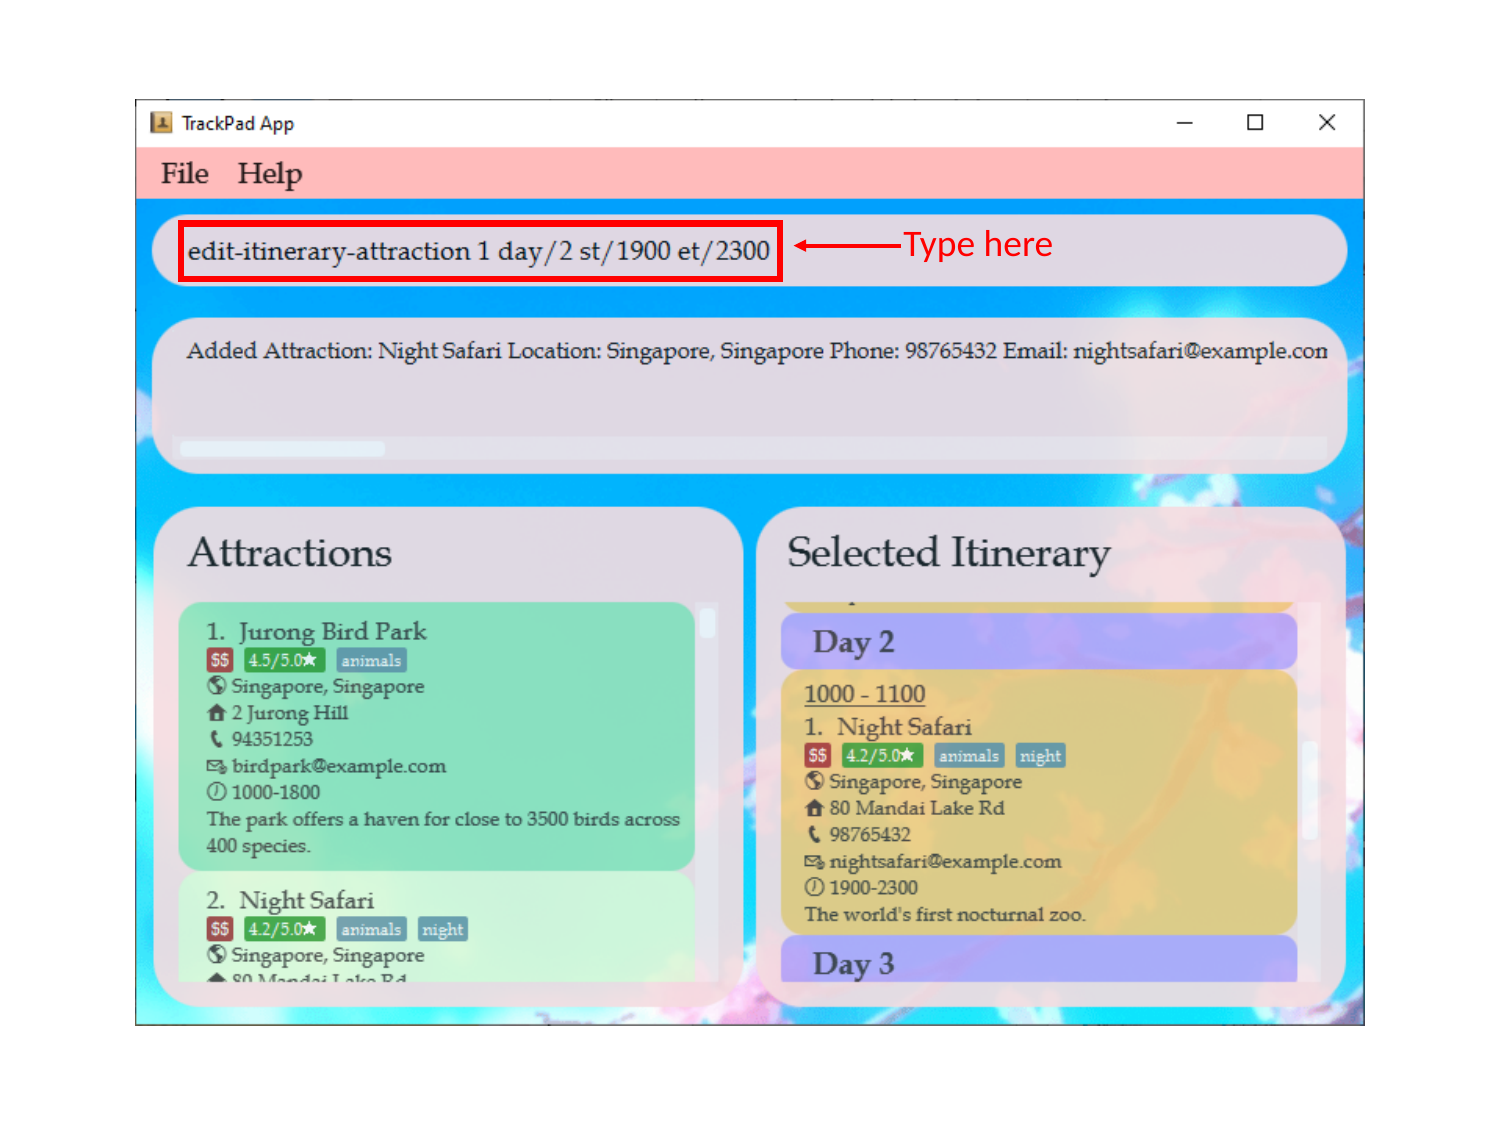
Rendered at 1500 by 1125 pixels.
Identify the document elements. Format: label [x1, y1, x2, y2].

picture [135, 99, 1365, 1026]
